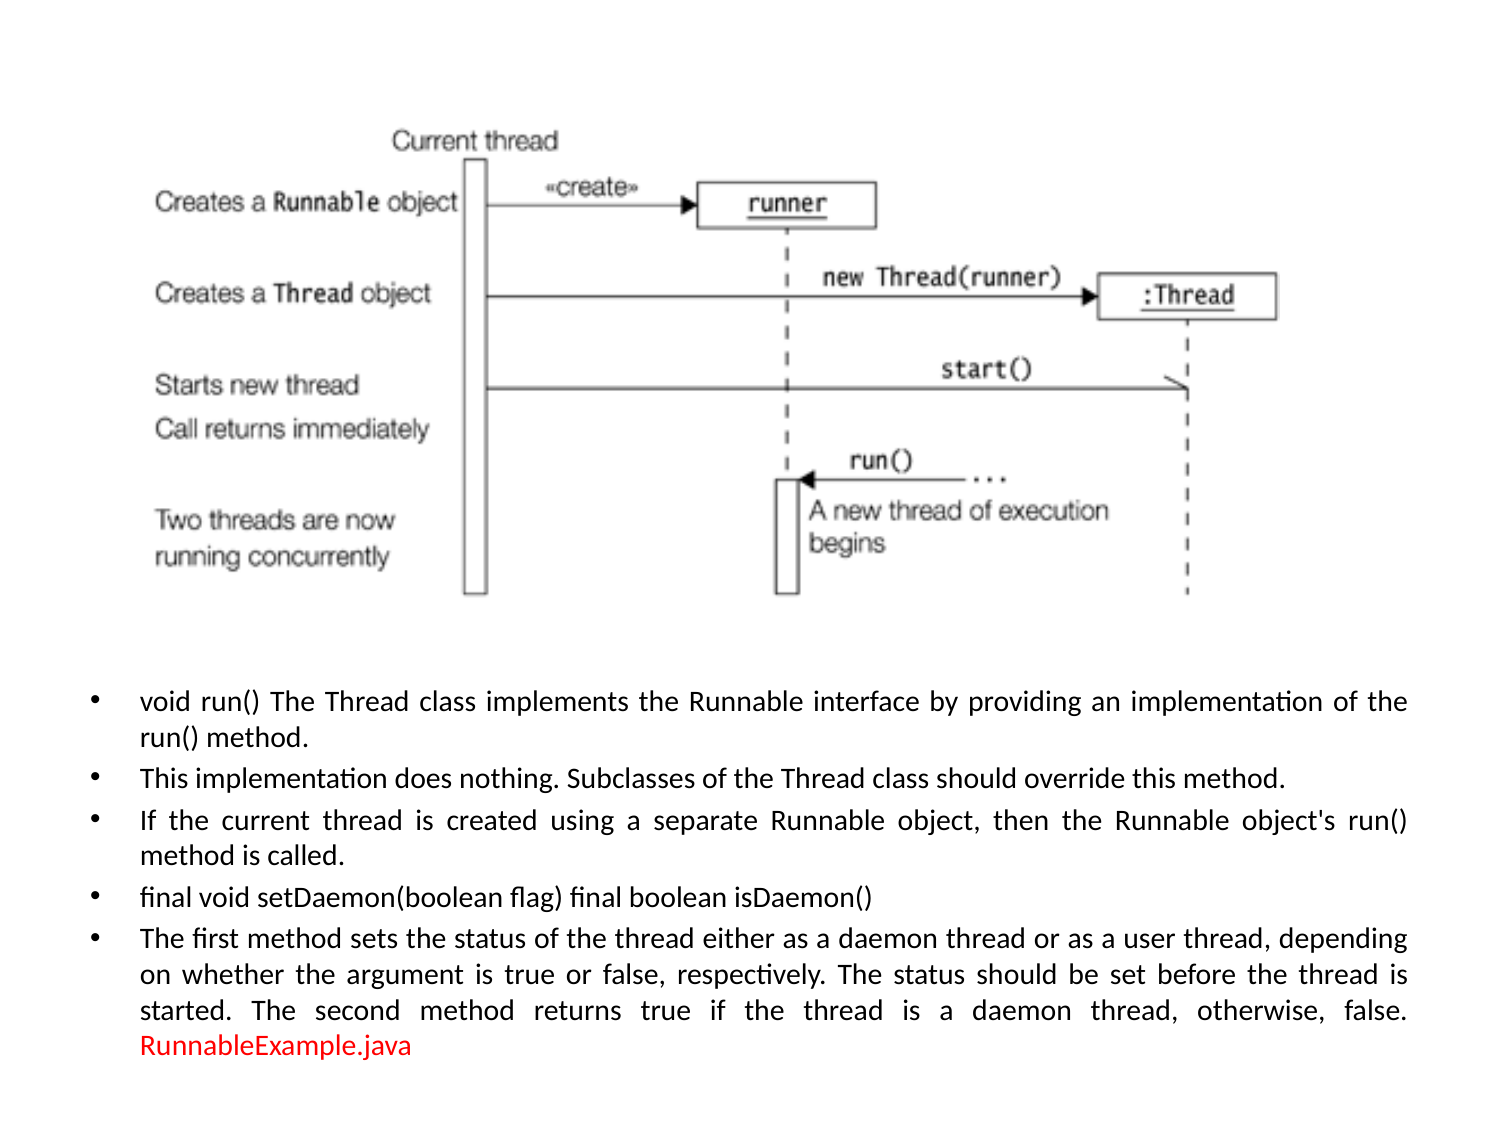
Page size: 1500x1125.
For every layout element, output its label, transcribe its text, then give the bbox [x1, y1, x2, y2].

picture [149, 124, 1280, 601]
list void run() The Thread class implements the Runnable interface by providing an implementation of the run() method. This implementation does nothing. Subclasses of the Thread class should override this method. If the current thread is created using a separate Runnable object, then the Runnable object's run() method is called. final void setDaemon(boolean flag) final boolean isDaemon() The first method sets the status of the thread either as a daemon thread or as a user thread, depending on whether the argument is true or false, respectively. The status should be set before the thread is started. The second method returns true if the thread is a daemon thread, otherwise, false. RunnableExample.java [75, 87, 1425, 1088]
